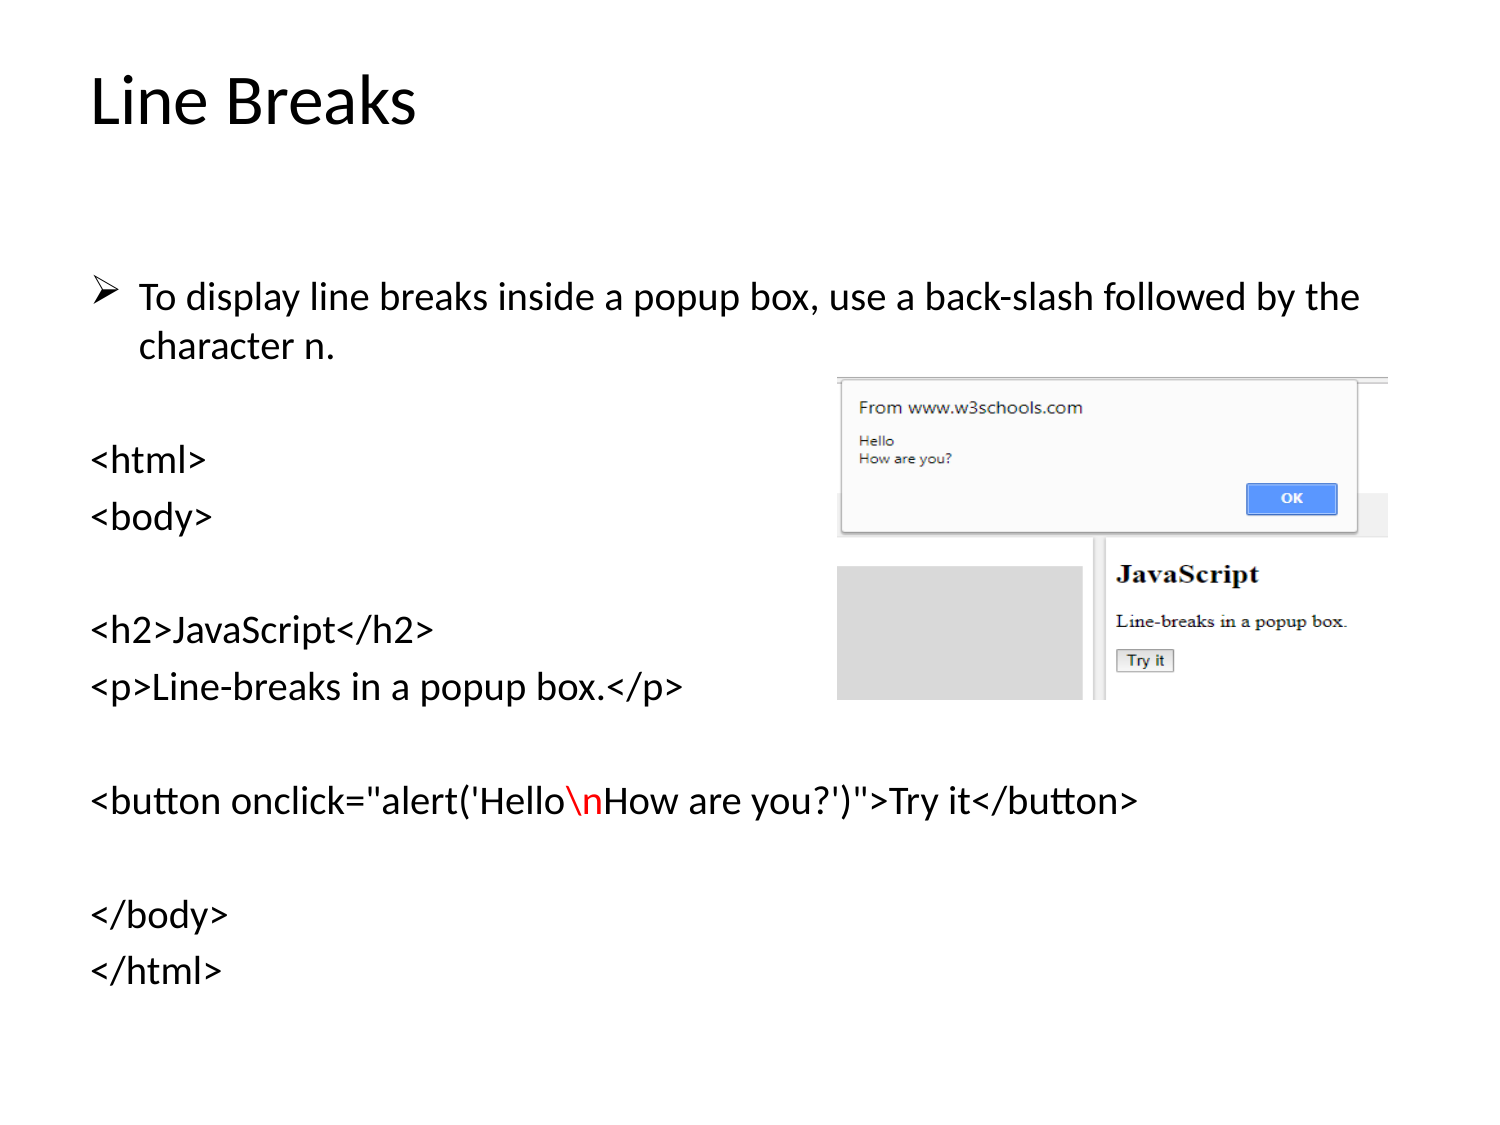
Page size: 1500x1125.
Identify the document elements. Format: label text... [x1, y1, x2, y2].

title Line Breaks [75, 45, 1425, 233]
picture [837, 366, 1388, 701]
list To display line breaks inside a popup box, use a back-slash followed by the character n. <html> <body> <h2>JavaScript</h2> <p>Line-breaks in a popup box.</p> <button onclick="alert('Hello\nHow are you?')">Try it</button> </body> </html> [75, 262, 1425, 1005]
